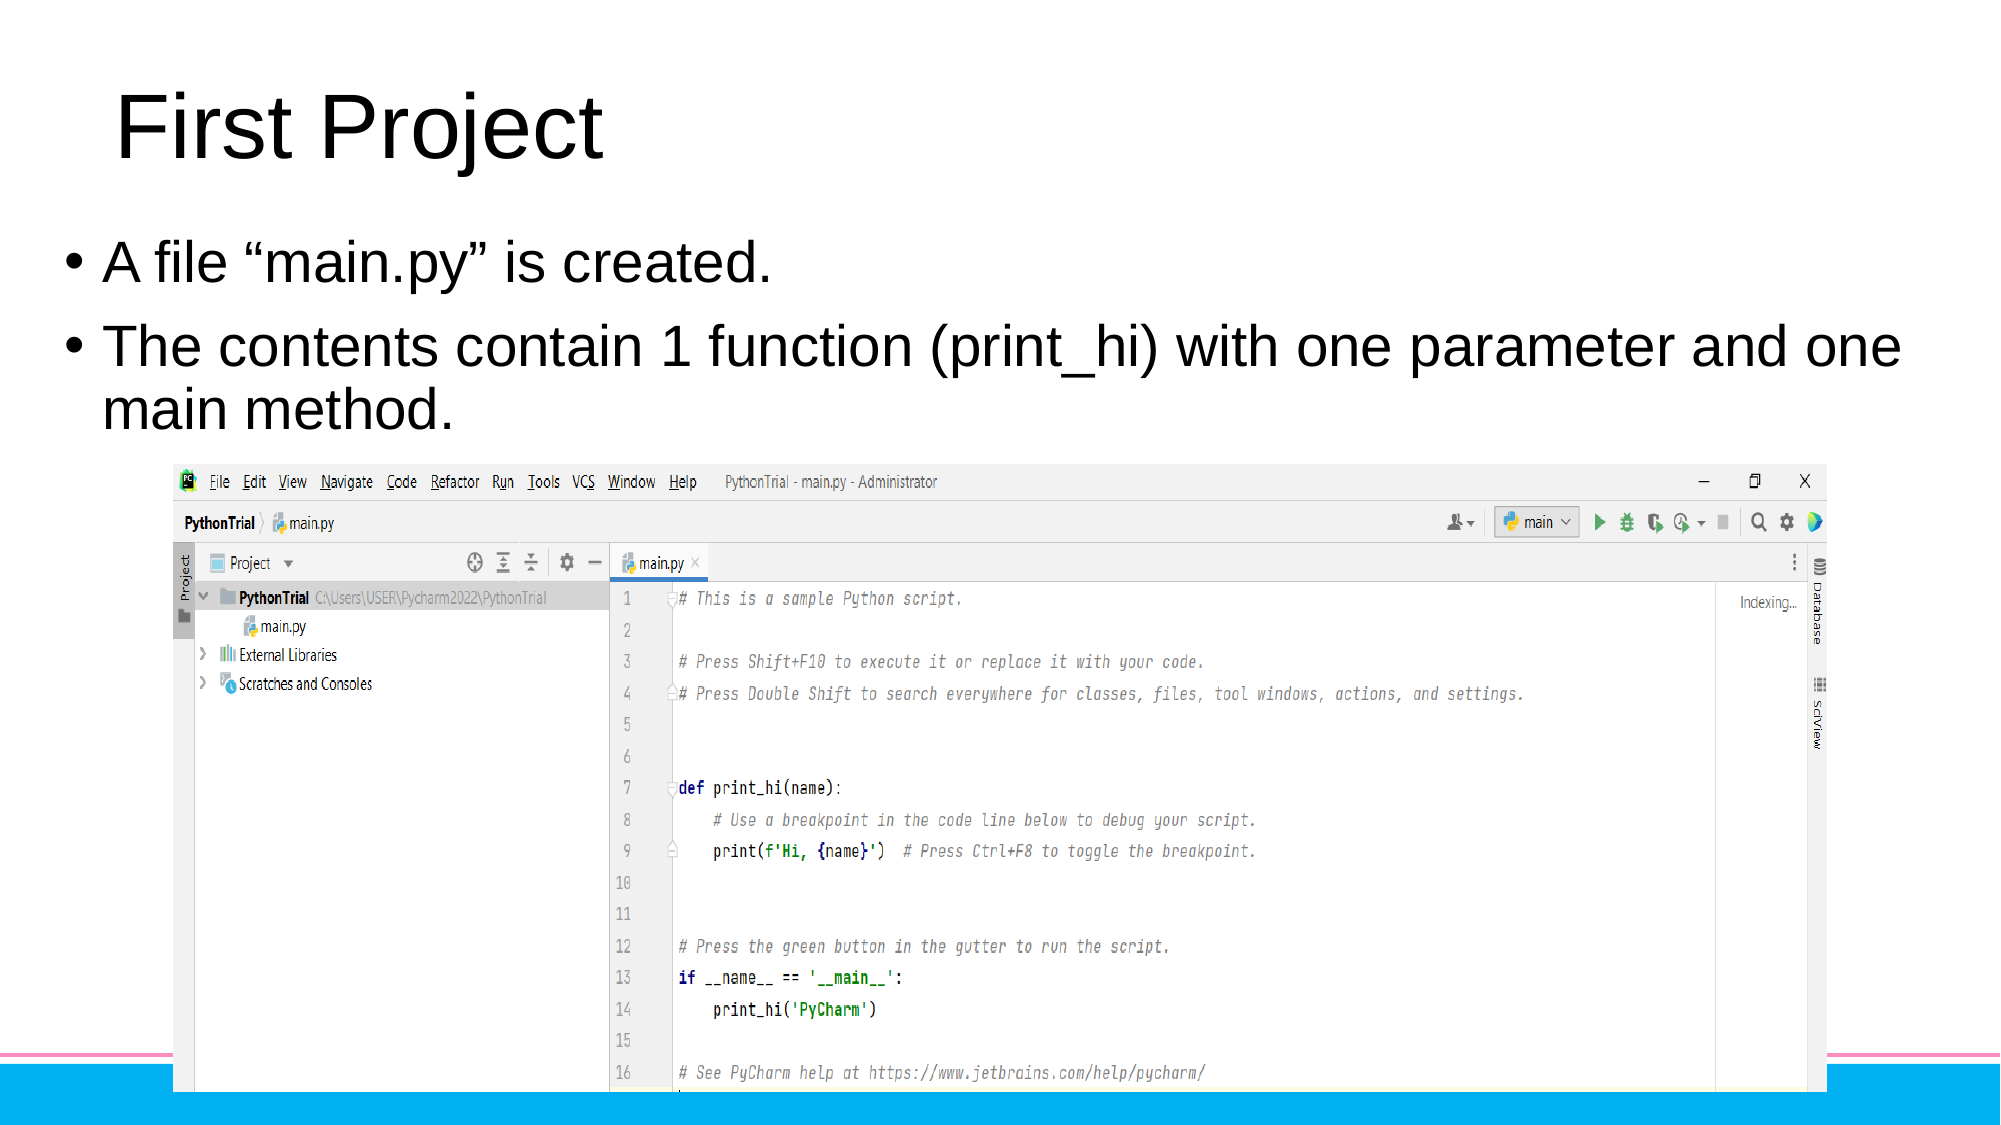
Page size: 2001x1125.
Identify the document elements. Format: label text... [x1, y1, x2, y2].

list A file “main.py” is created. The contents contain 1 function (print_hi) with one parameter and one main method. [50, 224, 2000, 1075]
picture [173, 464, 1827, 1091]
title First Project [99, 72, 1900, 188]
